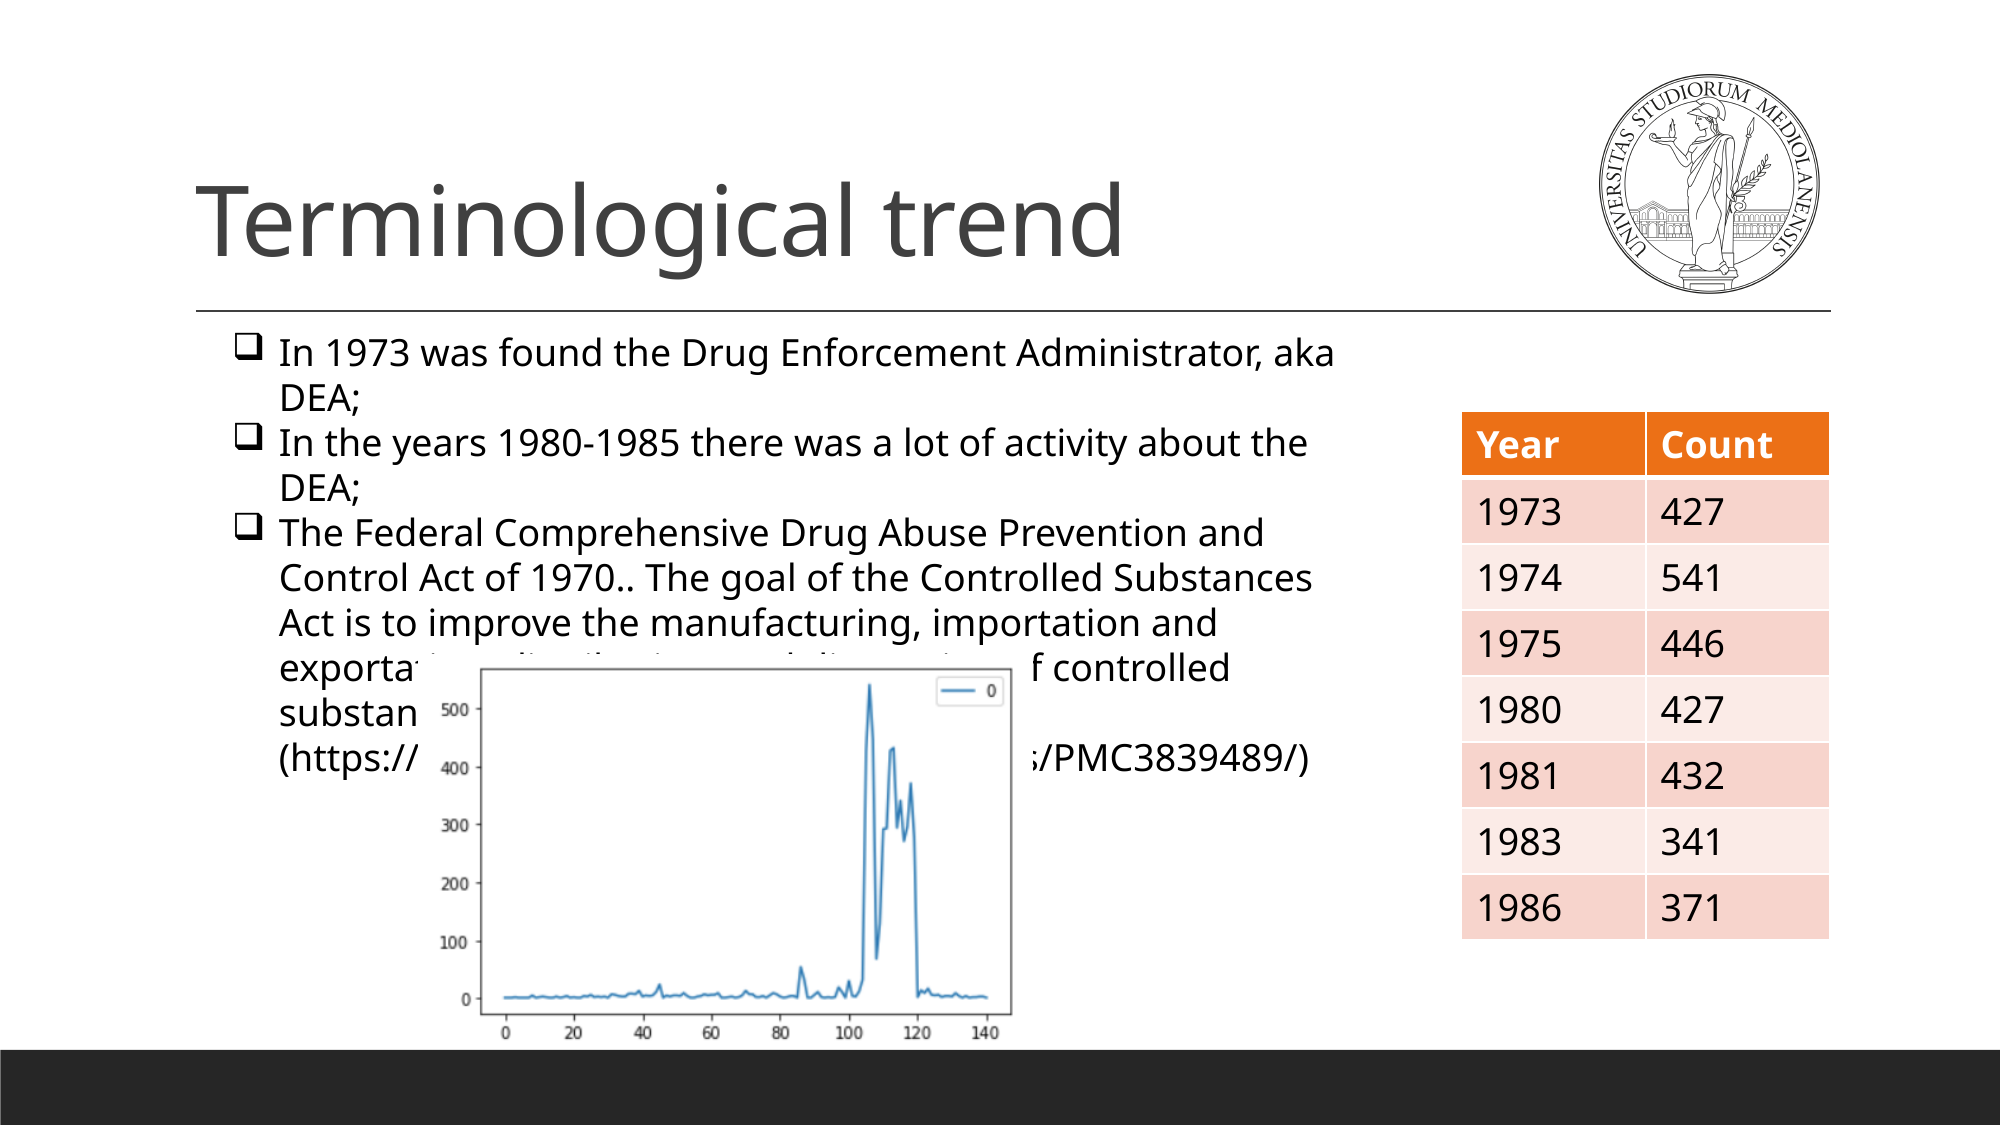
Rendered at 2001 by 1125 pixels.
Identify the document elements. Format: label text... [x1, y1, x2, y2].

table_cell 371 [1647, 875, 1829, 939]
table_cell 541 [1647, 545, 1829, 609]
table_cell 432 [1647, 743, 1829, 807]
table_header Count [1647, 412, 1829, 475]
table_cell 1986 [1462, 875, 1645, 939]
text_box In 1973 was found the Drug Enforcement Administrator, aka DEA; In the years 1980-1985 there was a lot of activity about the DEA; The Federal Comprehensive Drug Abuse Prevention and Control Act of 1970.. The goal of the Controlled Substances Act is to improve the manufacturing, importation and exportation, distribution, and dispensing of controlled substances (https://www.ncbi.nlm.nih.gov/pmc/articles/PMC3839489/) [217, 321, 1353, 787]
table_cell 1983 [1462, 809, 1645, 873]
table_cell 341 [1647, 809, 1829, 873]
table_cell 427 [1647, 677, 1829, 741]
table_cell 446 [1647, 611, 1829, 675]
table_cell 1973 [1462, 480, 1645, 543]
table_cell 1980 [1462, 677, 1645, 741]
table_cell 1981 [1462, 743, 1645, 807]
table_cell 427 [1647, 480, 1829, 543]
title Terminological trend [180, 47, 1830, 285]
picture [418, 654, 1033, 1049]
table_cell 1975 [1462, 611, 1645, 675]
table_header Year [1462, 412, 1645, 475]
table_cell 1974 [1462, 545, 1645, 609]
picture [1599, 73, 1821, 295]
